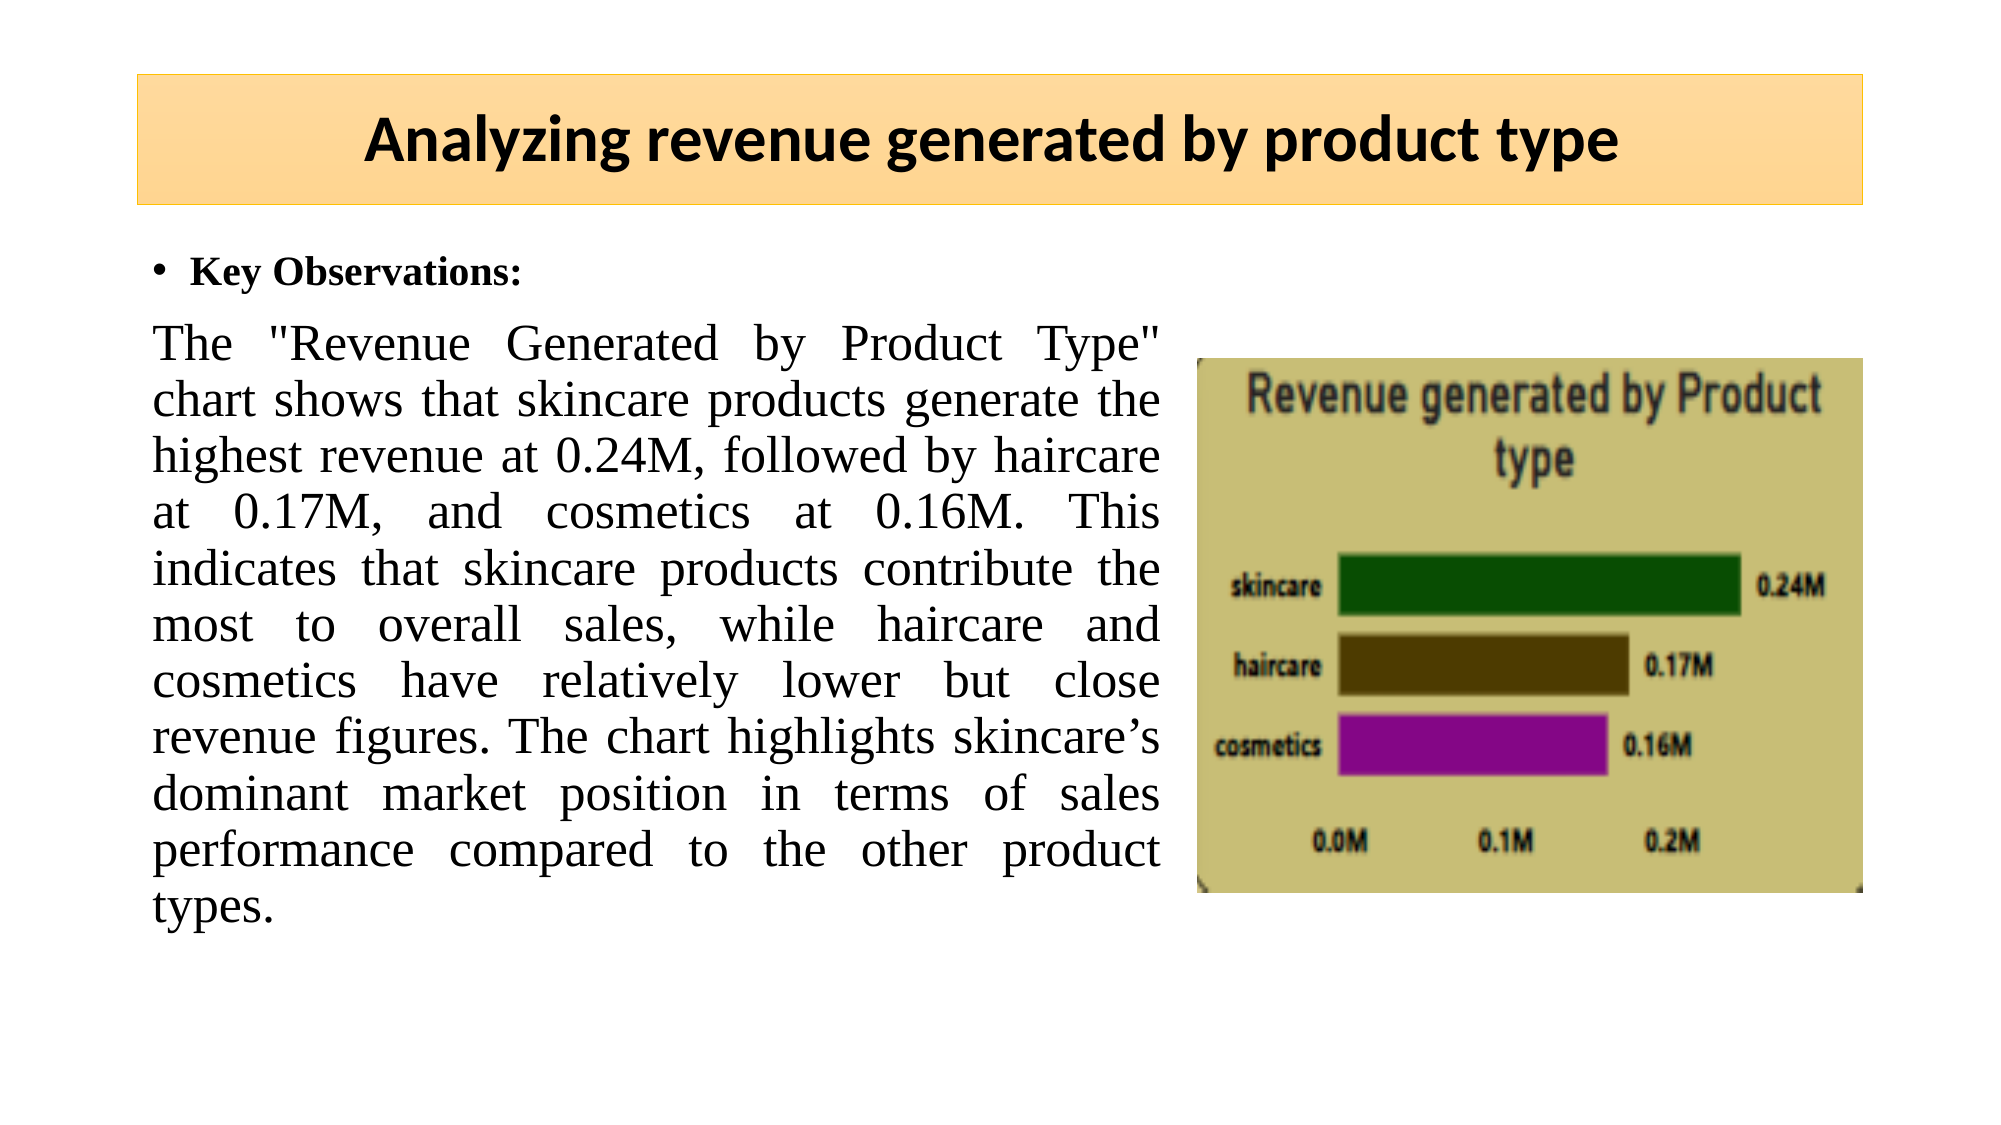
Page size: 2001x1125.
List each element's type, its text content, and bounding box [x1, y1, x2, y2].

picture [1197, 358, 1863, 893]
title Analyzing revenue generated by product type [137, 74, 1863, 205]
list Key Observations: The "Revenue Generated by Product Type" chart shows that skincare products generate the highest revenue at 0.24M, followed by haircare at 0.17M, and cosmetics at 0.16M. This indicates that skincare products contribute the most to overall sales, while haircare and cosmetics have relatively lower but close revenue figures. The chart highlights skincare’s dominant market position in terms of sales performance compared to the other product types. [137, 241, 1177, 1014]
